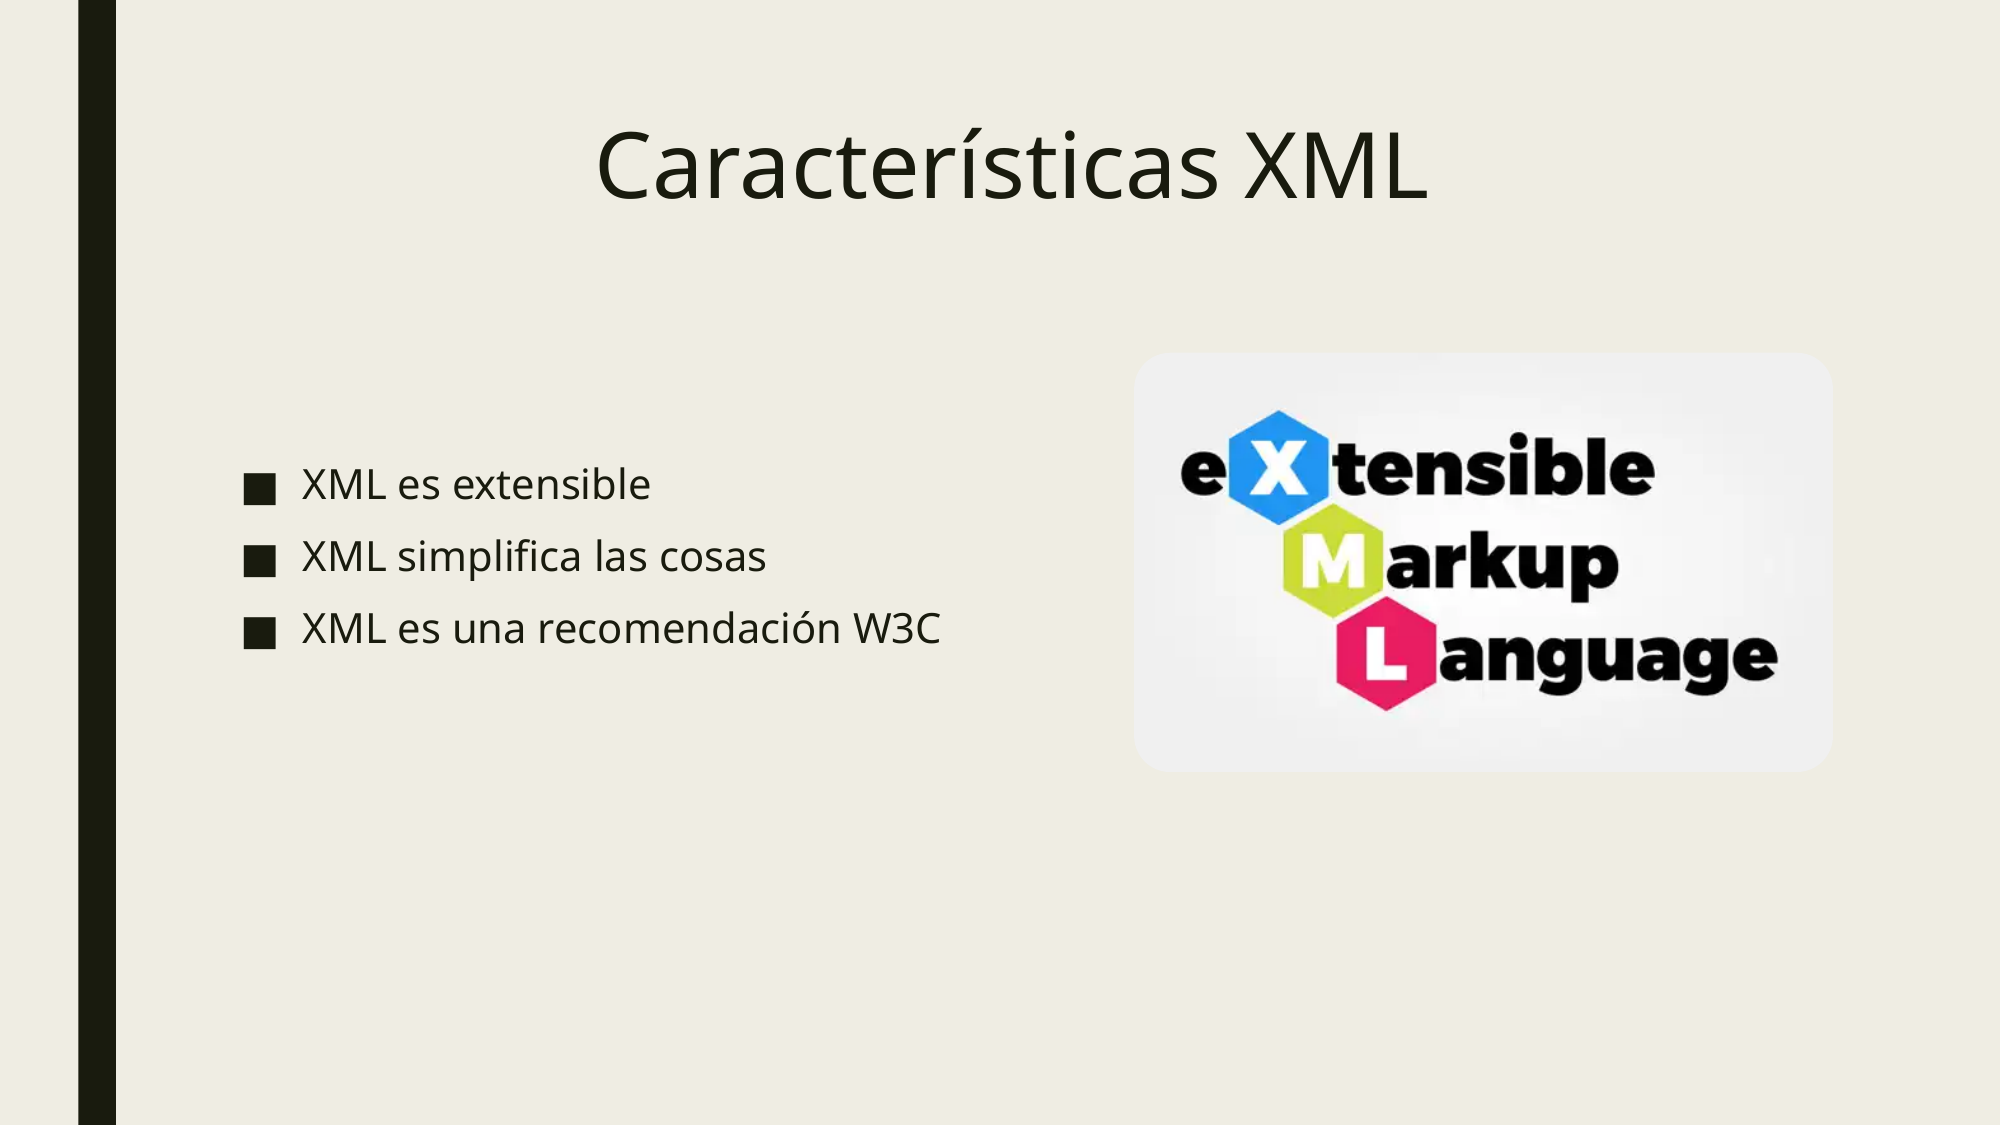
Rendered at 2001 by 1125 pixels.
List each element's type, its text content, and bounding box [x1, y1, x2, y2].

picture [1134, 352, 1833, 773]
list XML es extensible XML simplifica las cosas XML es una recomendación W3C [225, 454, 1057, 704]
title Características XML [225, 112, 1800, 357]
